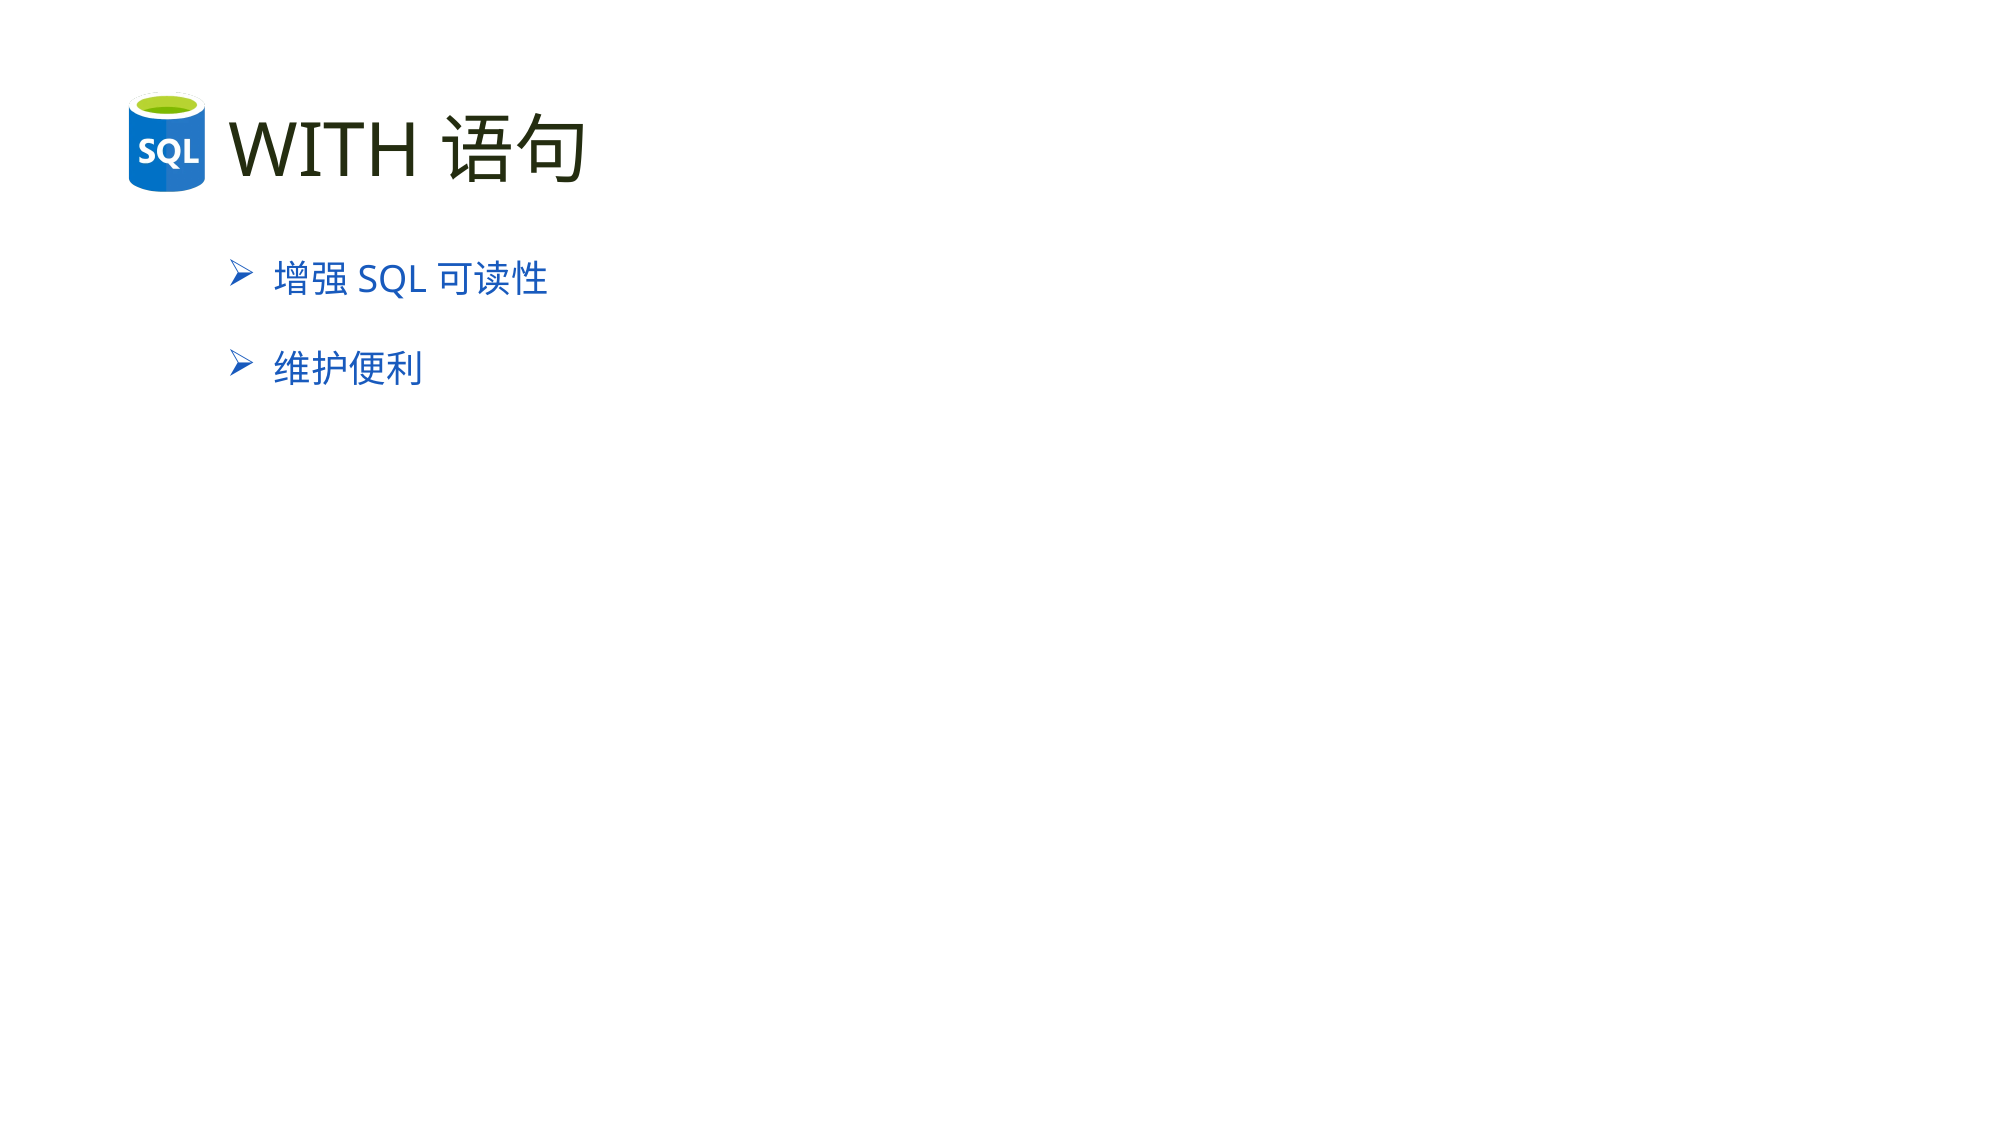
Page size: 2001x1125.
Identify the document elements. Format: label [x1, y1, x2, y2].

text_box [212, 202, 564, 398]
text_box [71, 91, 600, 201]
